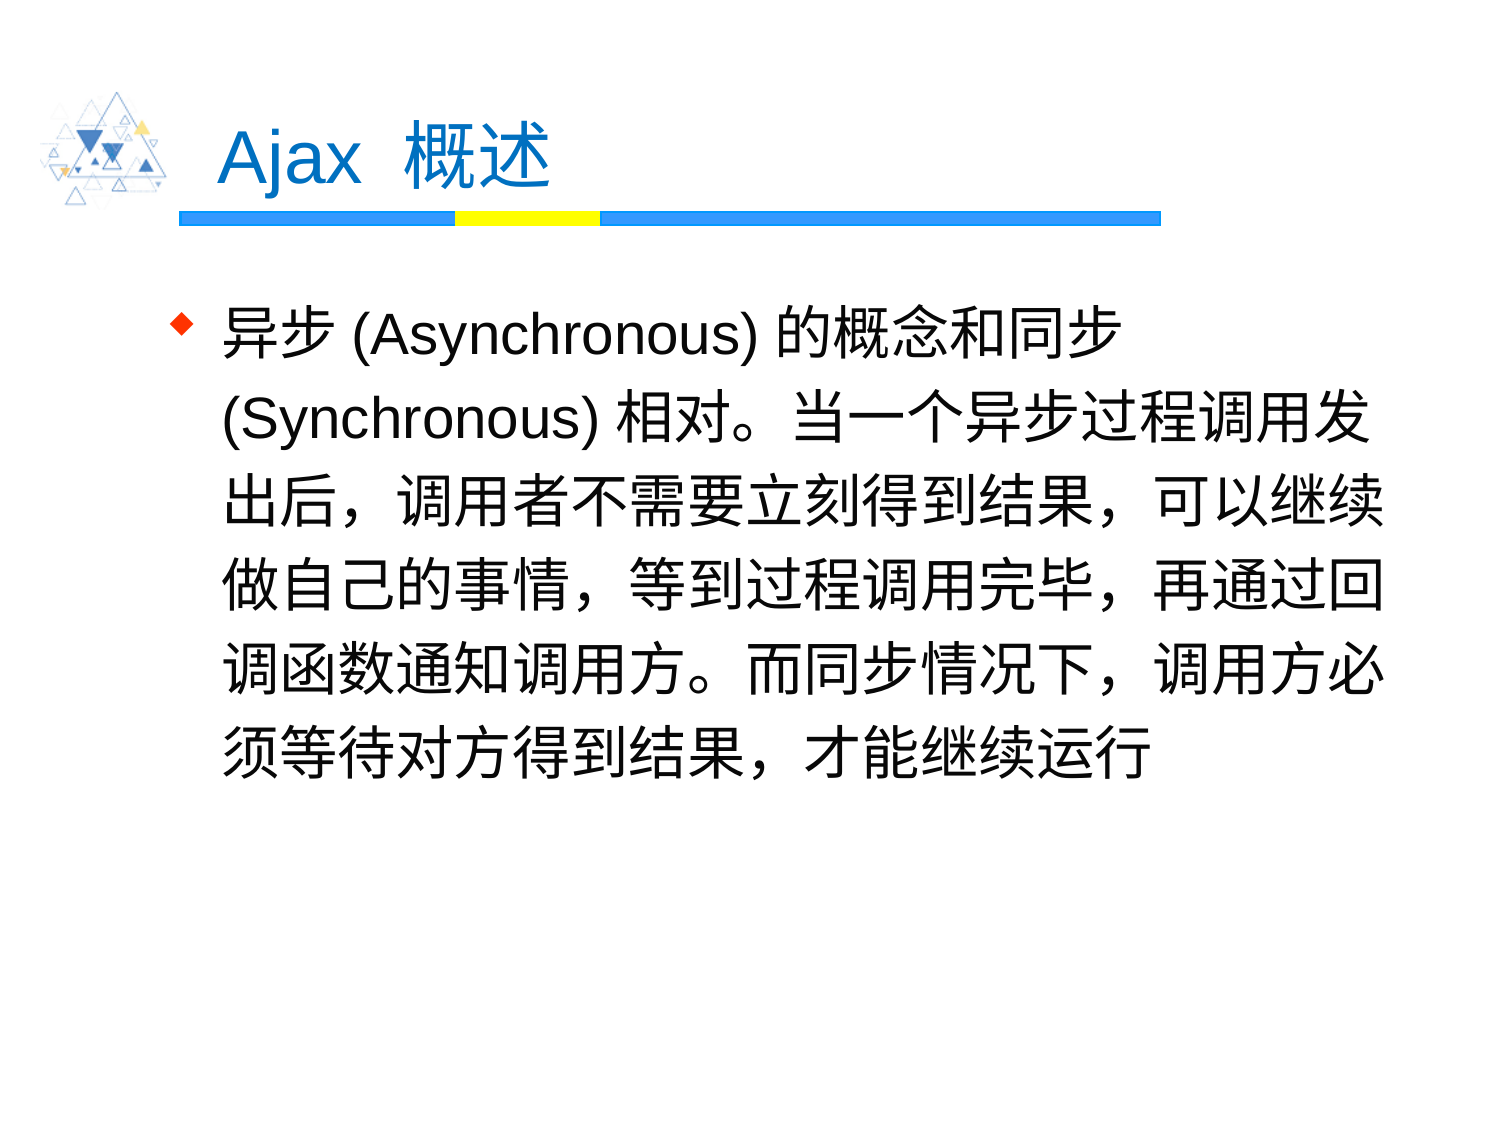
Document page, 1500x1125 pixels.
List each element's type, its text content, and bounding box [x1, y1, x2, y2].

title Ajax 概述 [202, 96, 954, 210]
list 异步(Asynchronous)的概念和同步(Synchronous)相对。当一个异步过程调用发出后，调用者不需要立刻得到结果，可以继续做自己的事情，等到过程调用完毕，再通过回调函数通知调用方。而同步情况下，调用方必须等待对方得到结果，才能继续运行 [149, 274, 1404, 1055]
picture [40, 87, 171, 210]
